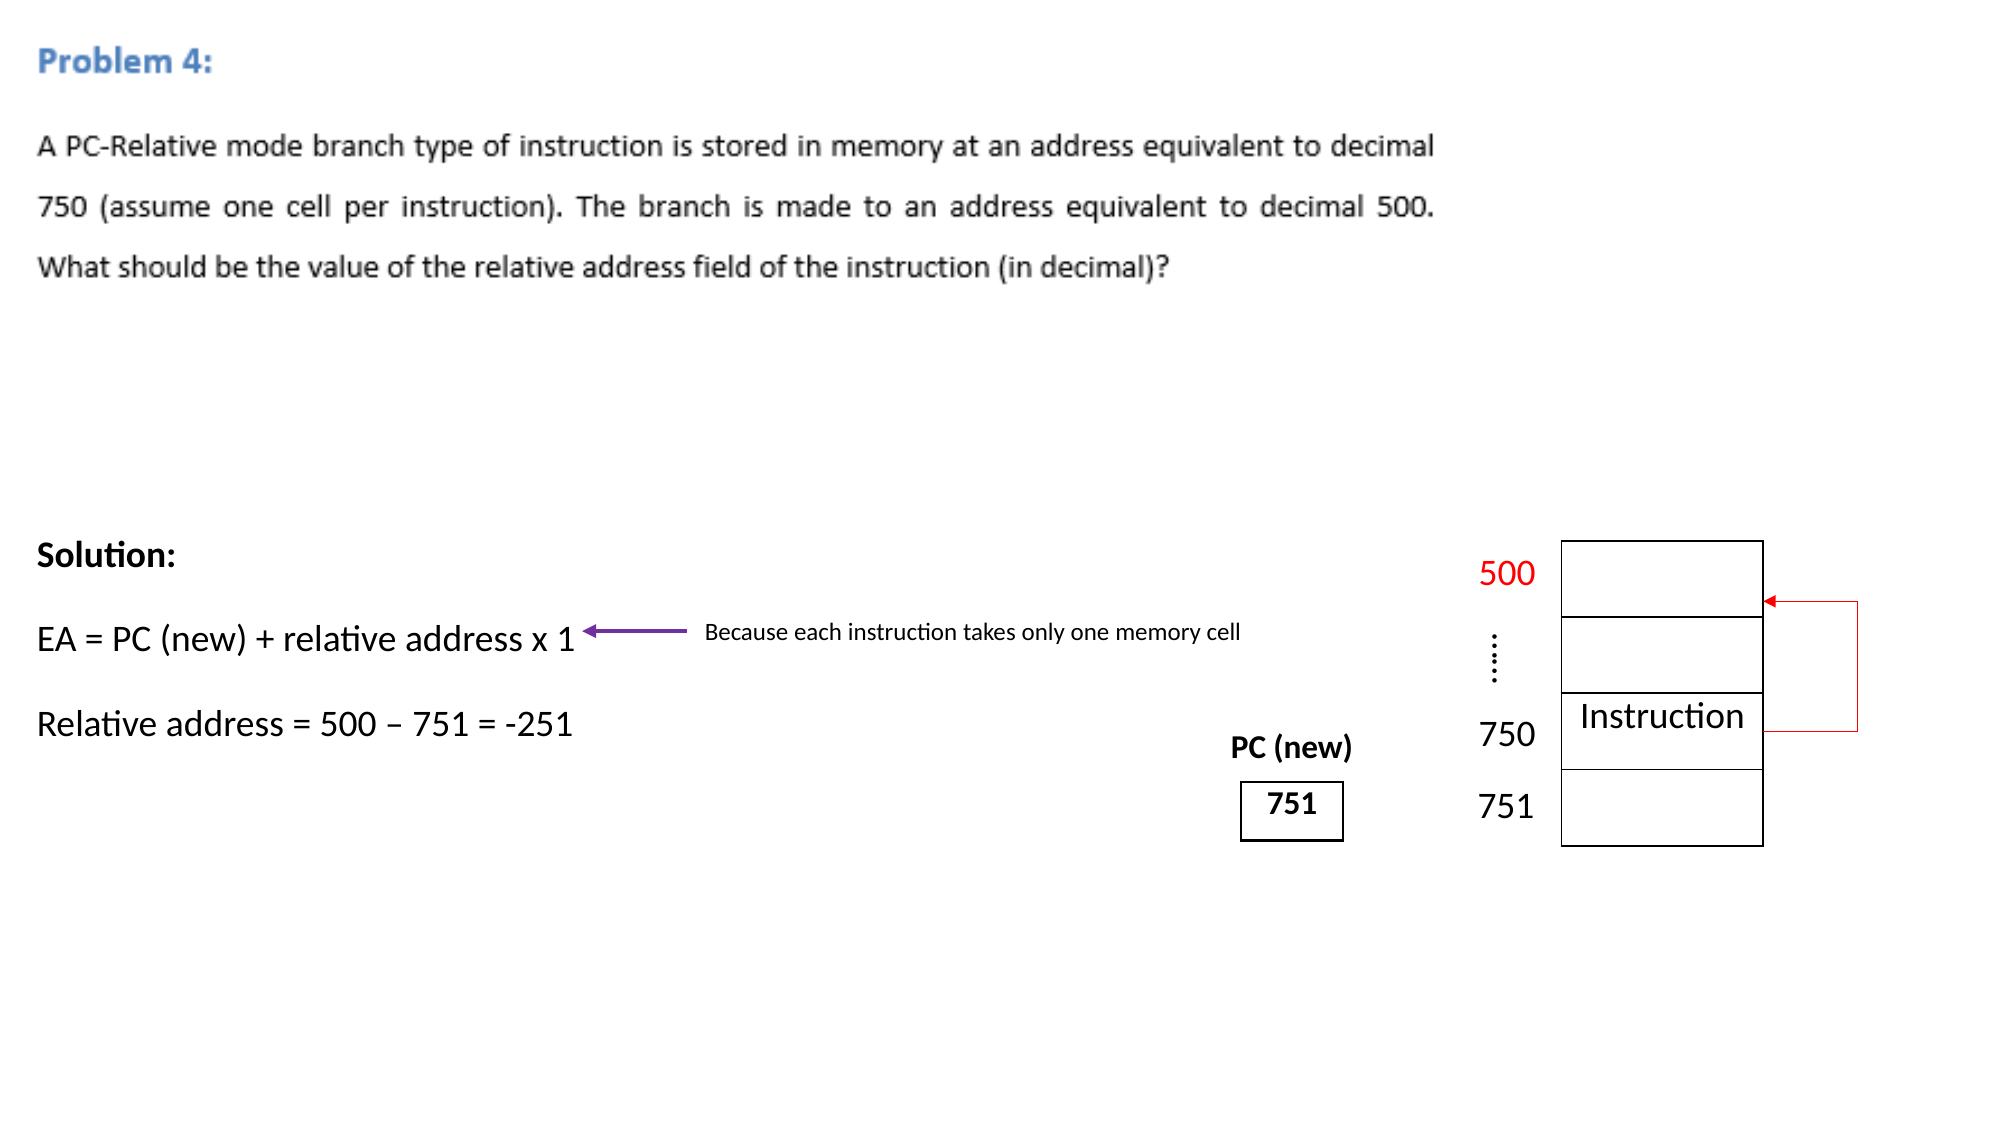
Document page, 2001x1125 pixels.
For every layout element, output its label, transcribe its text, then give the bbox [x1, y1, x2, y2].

text_box …… [1477, 604, 1538, 701]
table_cell [1562, 618, 1762, 692]
text_box 750 [1452, 701, 1562, 761]
table_cell Instruction [1562, 694, 1762, 769]
table_header 751 [1242, 783, 1342, 839]
text_box PC (new) [1199, 717, 1385, 773]
text_box 500 [1452, 540, 1562, 601]
text_box Solution: EA = PC (new) + relative address x 1 Relative address = 500 – 751 = -251 [22, 500, 1023, 751]
picture [22, 22, 1460, 316]
table_header [1562, 542, 1762, 616]
table_cell [1562, 770, 1762, 845]
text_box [1763, 601, 1858, 732]
text_box Because each instruction takes only one memory cell [689, 608, 1258, 654]
text_box 751 [1452, 773, 1560, 834]
